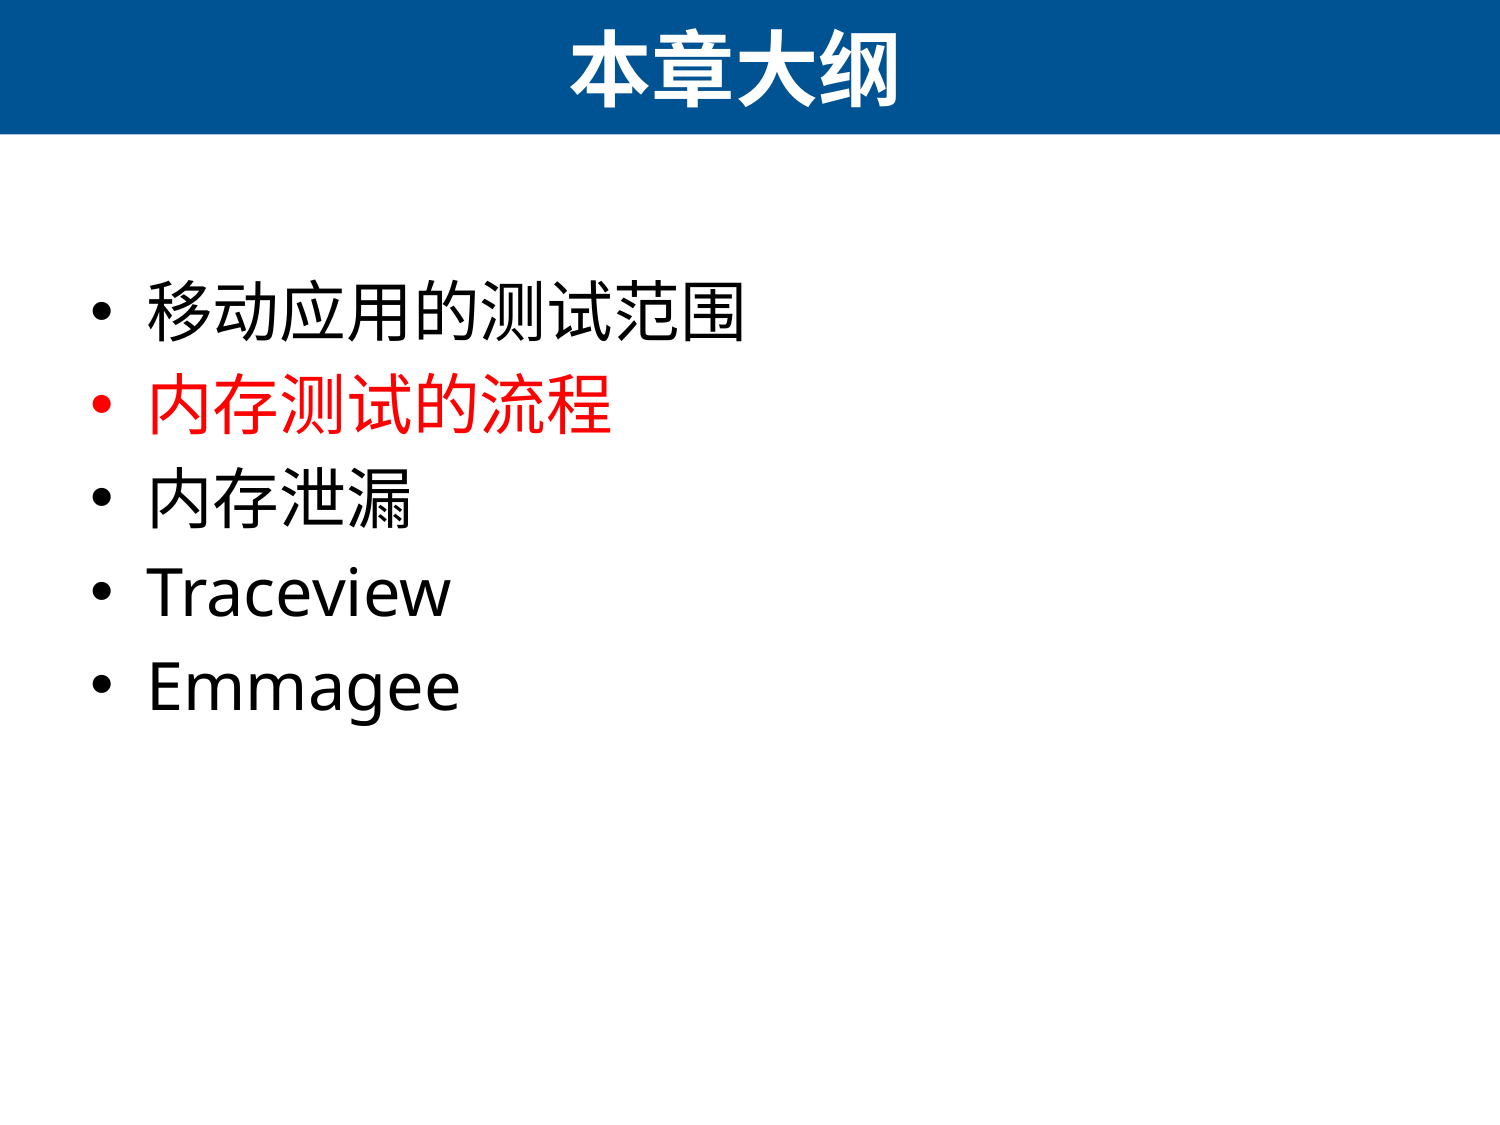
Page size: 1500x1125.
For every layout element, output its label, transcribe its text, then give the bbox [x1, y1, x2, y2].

title 本章大纲 [0, 0, 1471, 135]
list 移动应用的测试范围 内存测试的流程 内存泄漏 Traceview Emmagee [75, 262, 1425, 1005]
